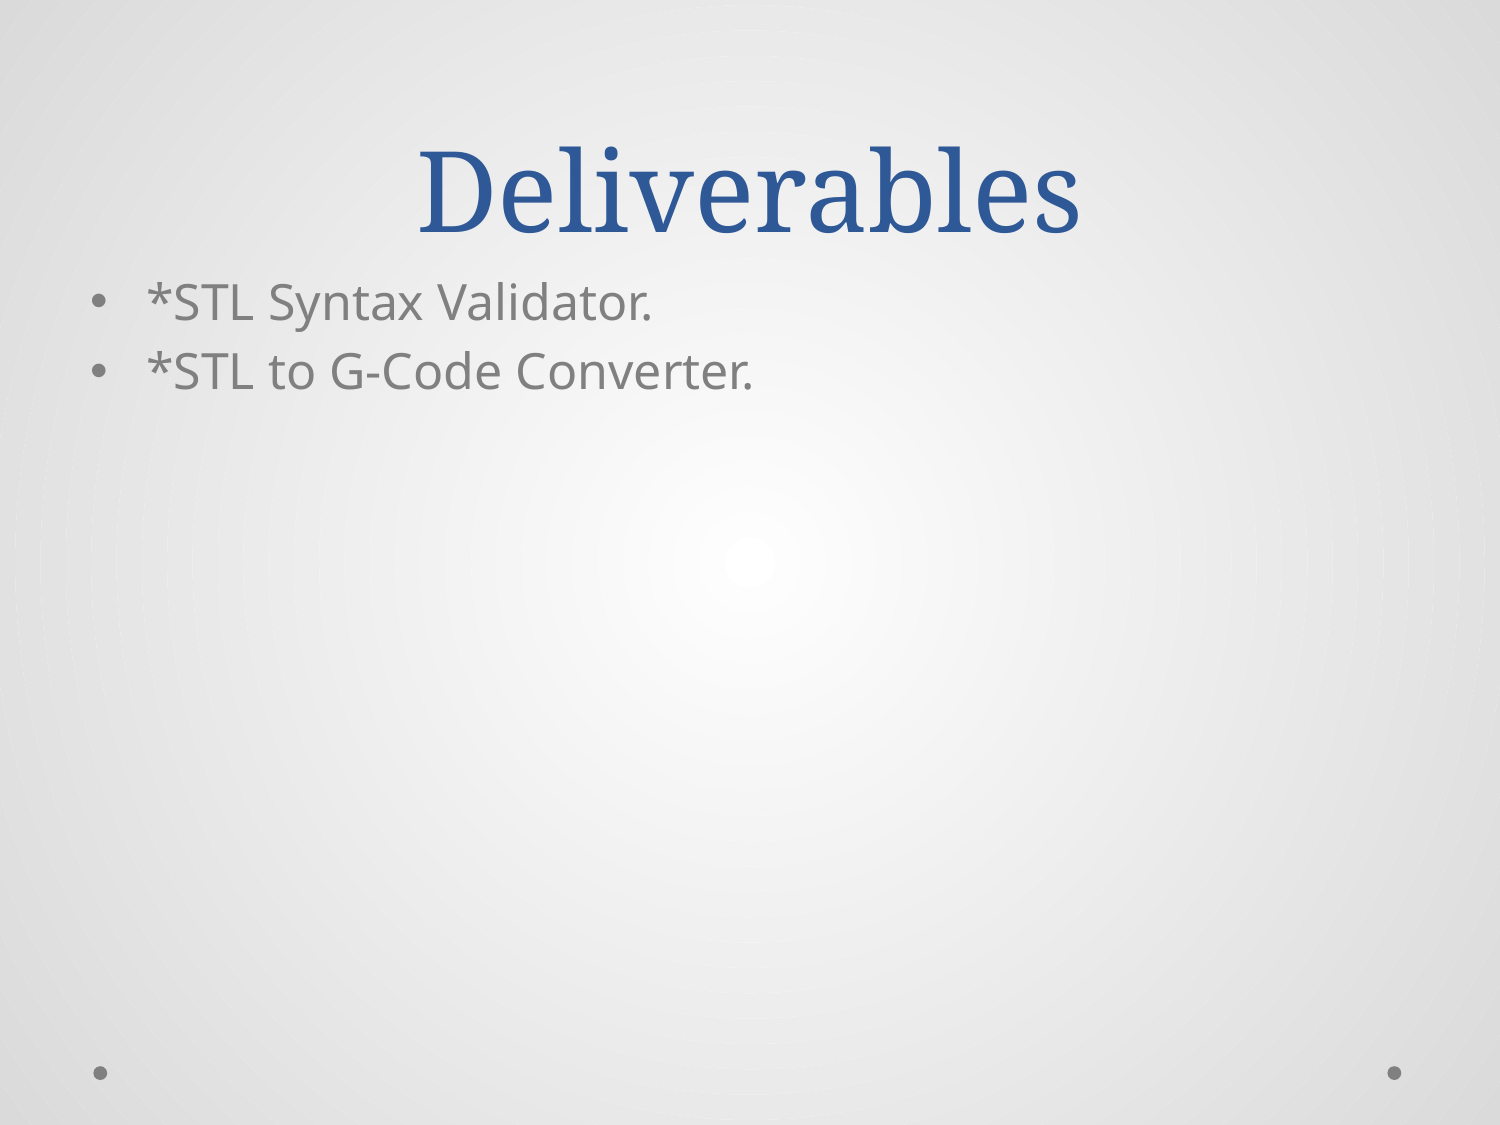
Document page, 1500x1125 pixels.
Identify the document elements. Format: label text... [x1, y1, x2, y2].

list *STL Syntax Validator. *STL to G-Code Converter. [75, 262, 1425, 1005]
title Deliverables [75, 0, 1425, 262]
